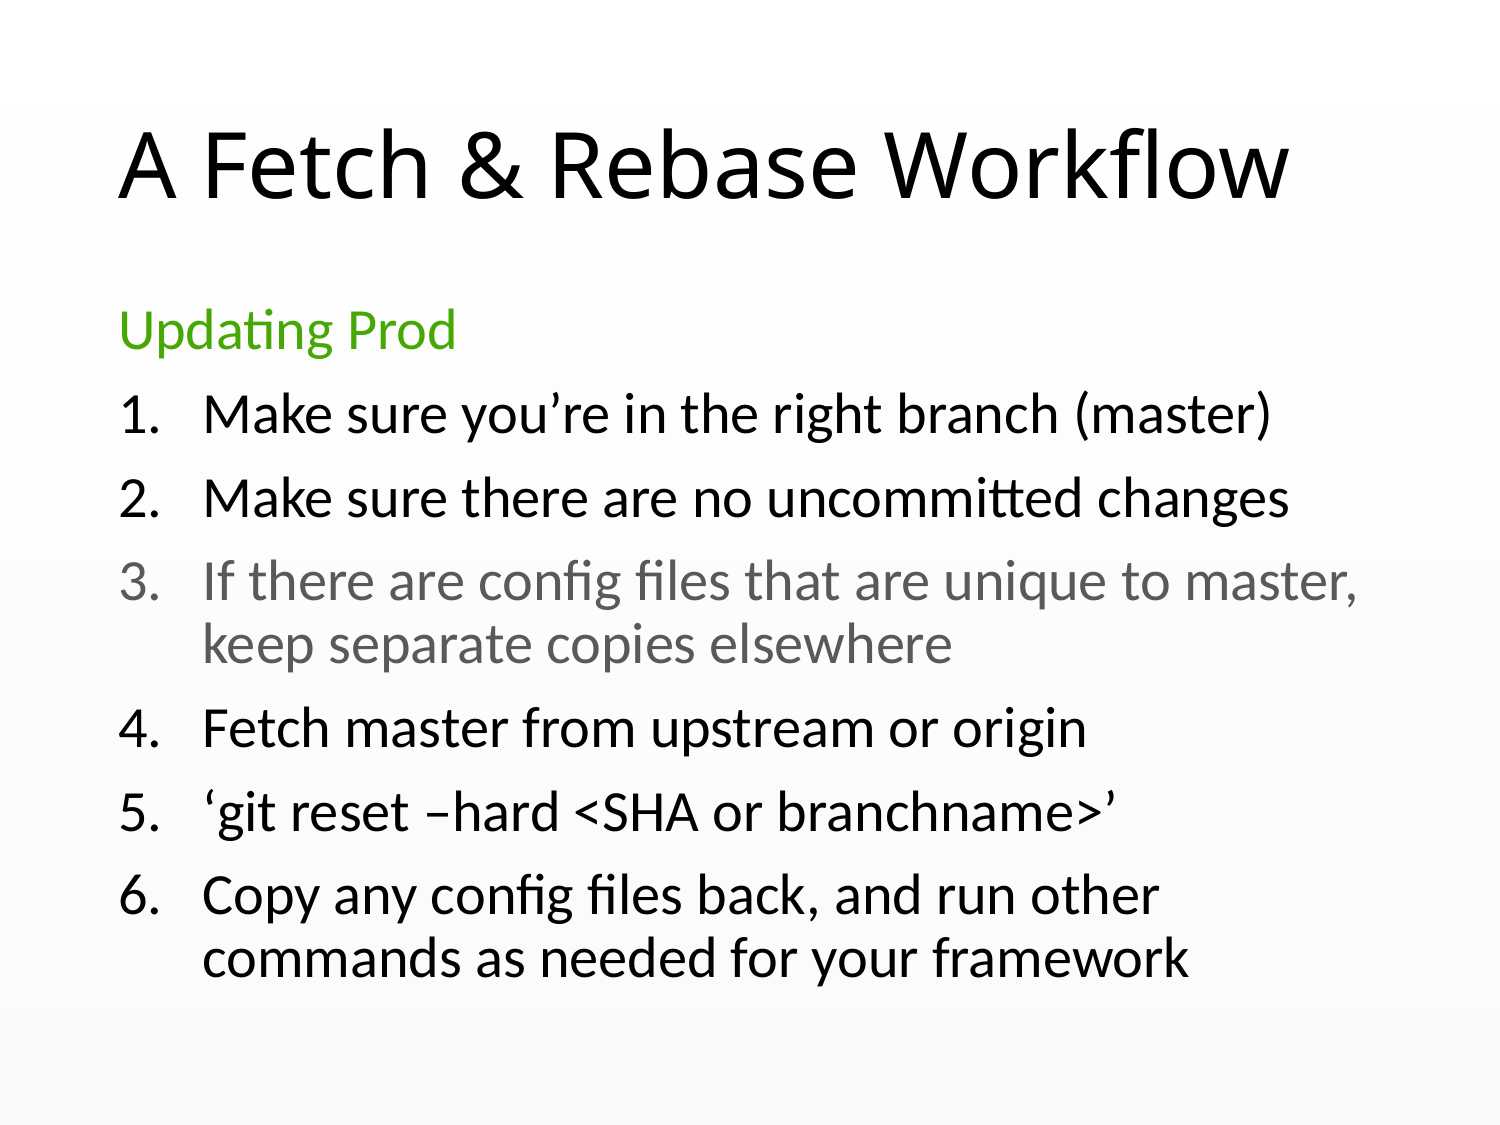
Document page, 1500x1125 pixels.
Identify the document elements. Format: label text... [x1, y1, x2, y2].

list Updating Prod Make sure you’re in the right branch (master) Make sure there are no uncommitted changes If there are config files that are unique to master, keep separate copies elsewhere Fetch master from upstream or origin ‘git reset –hard <SHA or branchname>’ Copy any config files back, and run other commands as needed for your framework [103, 292, 1397, 1014]
title A Fetch & Rebase Workflow [103, 59, 1397, 278]
